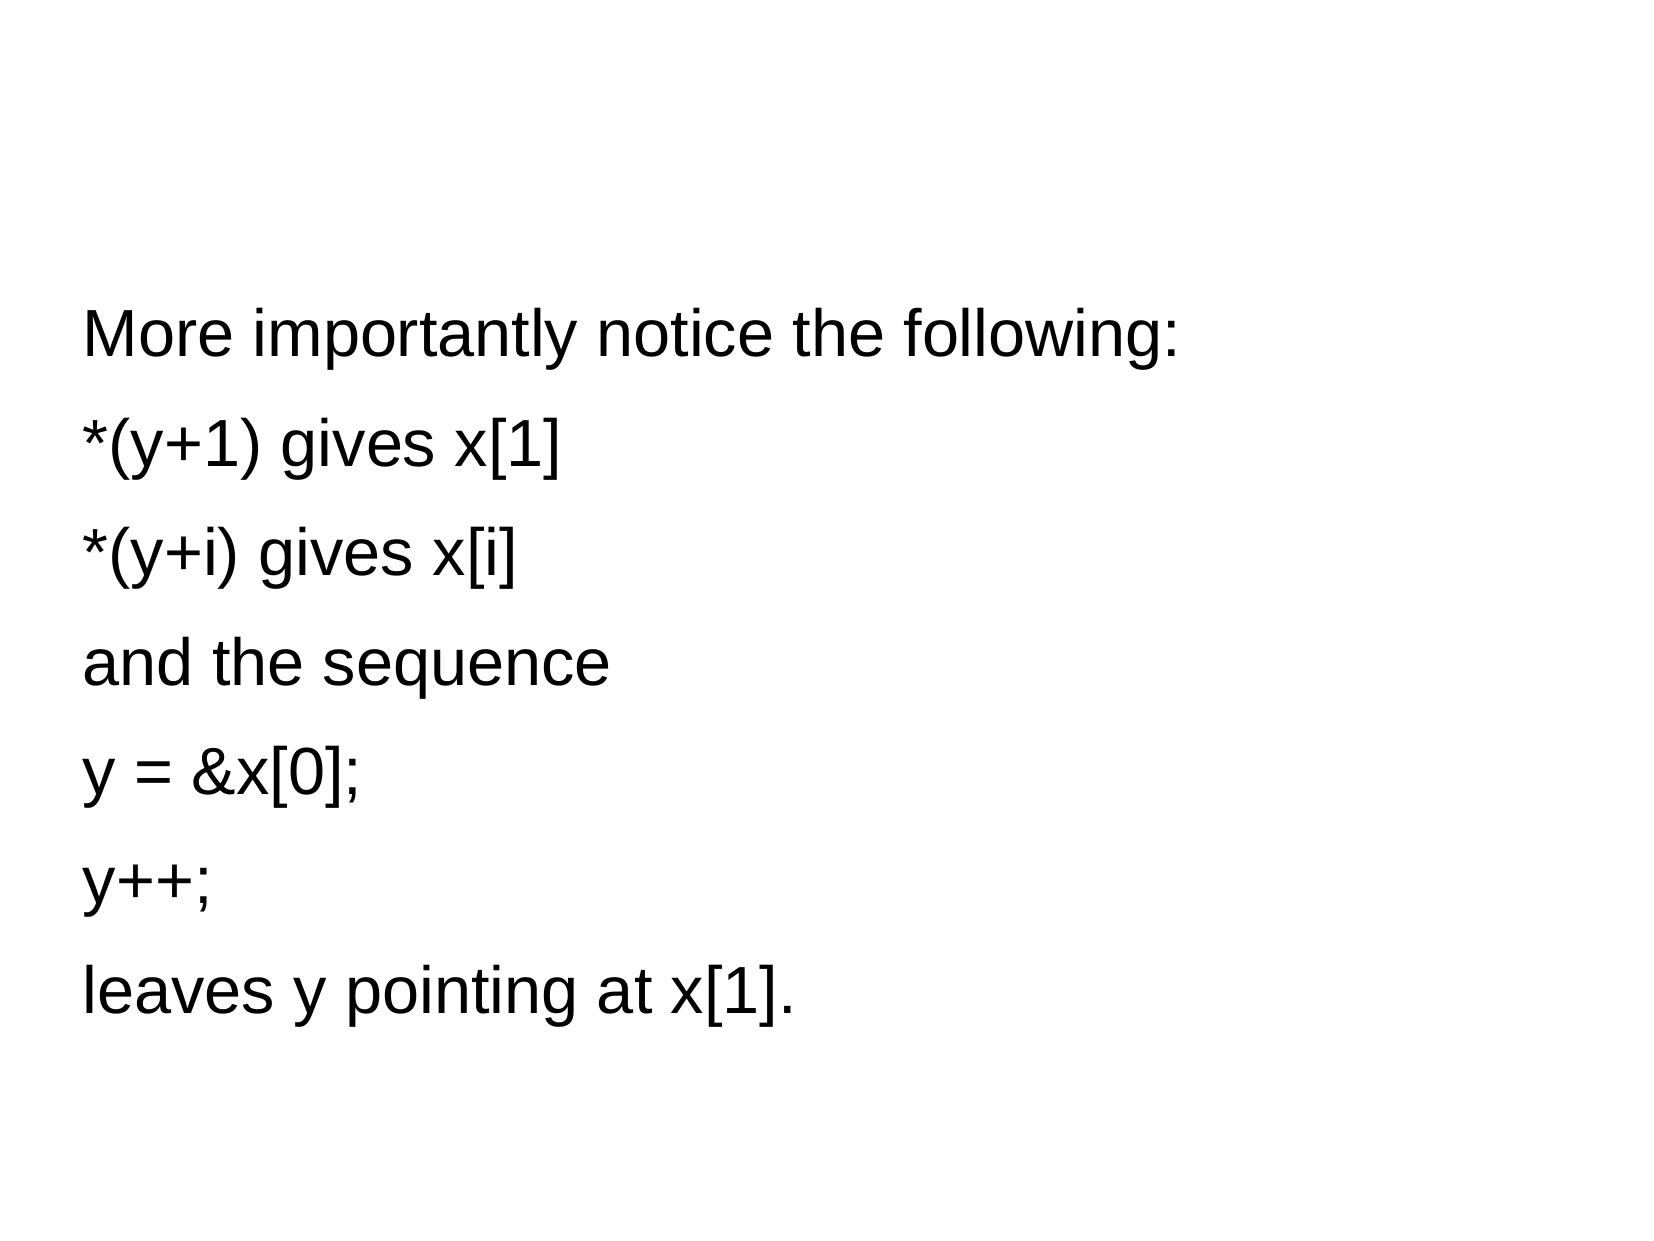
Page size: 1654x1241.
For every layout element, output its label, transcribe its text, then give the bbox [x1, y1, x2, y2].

list More importantly notice the following: *(y+1) gives x[1] *(y+i) gives x[i] and the sequence y = &x[0]; y++; leaves y pointing at x[1]. [82, 290, 1571, 1109]
